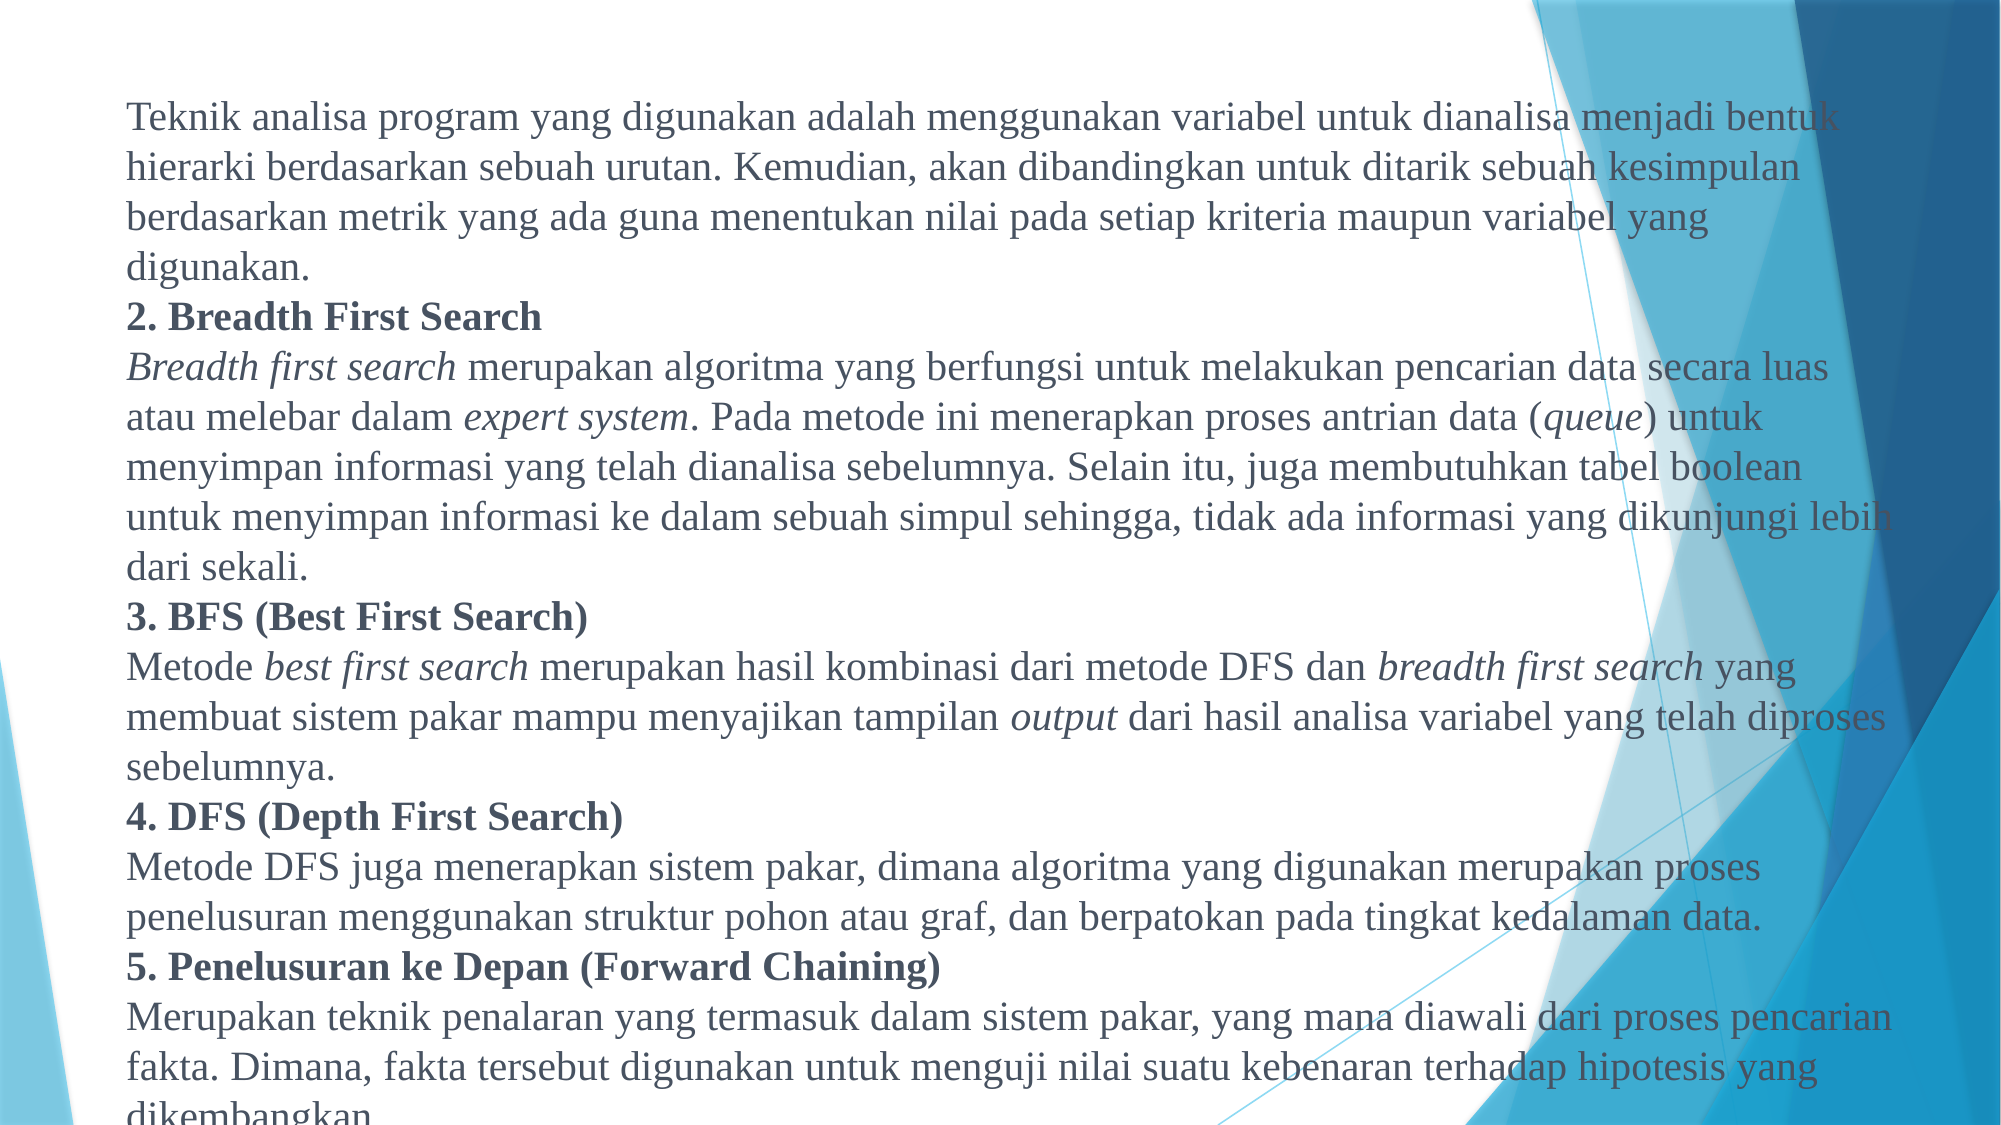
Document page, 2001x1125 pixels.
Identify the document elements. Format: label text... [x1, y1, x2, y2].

title Teknik analisa program yang digunakan adalah menggunakan variabel untuk dianalisa menjadi bentuk hierarki berdasarkan sebuah urutan. Kemudian, akan dibandingkan untuk ditarik sebuah kesimpulan berdasarkan metrik yang ada guna menentukan nilai pada setiap kriteria maupun variabel yang digunakan. 2. Breadth First Search Breadth first search merupakan algoritma yang berfungsi untuk melakukan pencarian data secara luas atau melebar dalam expert system. Pada metode ini menerapkan proses antrian data (queue) untuk menyimpan informasi yang telah dianalisa sebelumnya. Selain itu, juga membutuhkan tabel boolean untuk menyimpan informasi ke dalam sebuah simpul sehingga, tidak ada informasi yang dikunjungi lebih dari sekali. 3. BFS (Best First Search) Metode best first search merupakan hasil kombinasi dari metode DFS dan breadth first search yang membuat sistem pakar mampu menyajikan tampilan output dari hasil analisa variabel yang telah diproses sebelumnya. 4. DFS (Depth First Search) Metode DFS juga menerapkan sistem pakar, dimana algoritma yang digunakan merupakan proses penelusuran menggunakan struktur pohon atau graf, dan berpatokan pada tingkat kedalaman data. 5. Penelusuran ke Depan (Forward Chaining) Merupakan teknik penalaran yang termasuk dalam sistem pakar, yang mana diawali dari proses pencarian fakta. Dimana, fakta tersebut digunakan untuk menguji nilai suatu kebenaran terhadap hipotesis yang dikembangkan. 6. Penelusuran ke Belakang (Backward Chaining) Backward chaining merupakan kebalikan dari forward chaining, dimana metode ini melakukan pelacakan sistem keputusan dimulai dari tahap menarik kesimpulan pada sebuah titik penalaran. Kemudian, dilanjutkan dengan penyusunan hipotesis hingga fakta yang ditemukan untuk memberikan value dan penguatan dari hasil kesimpulan. [111, 80, 1915, 1050]
